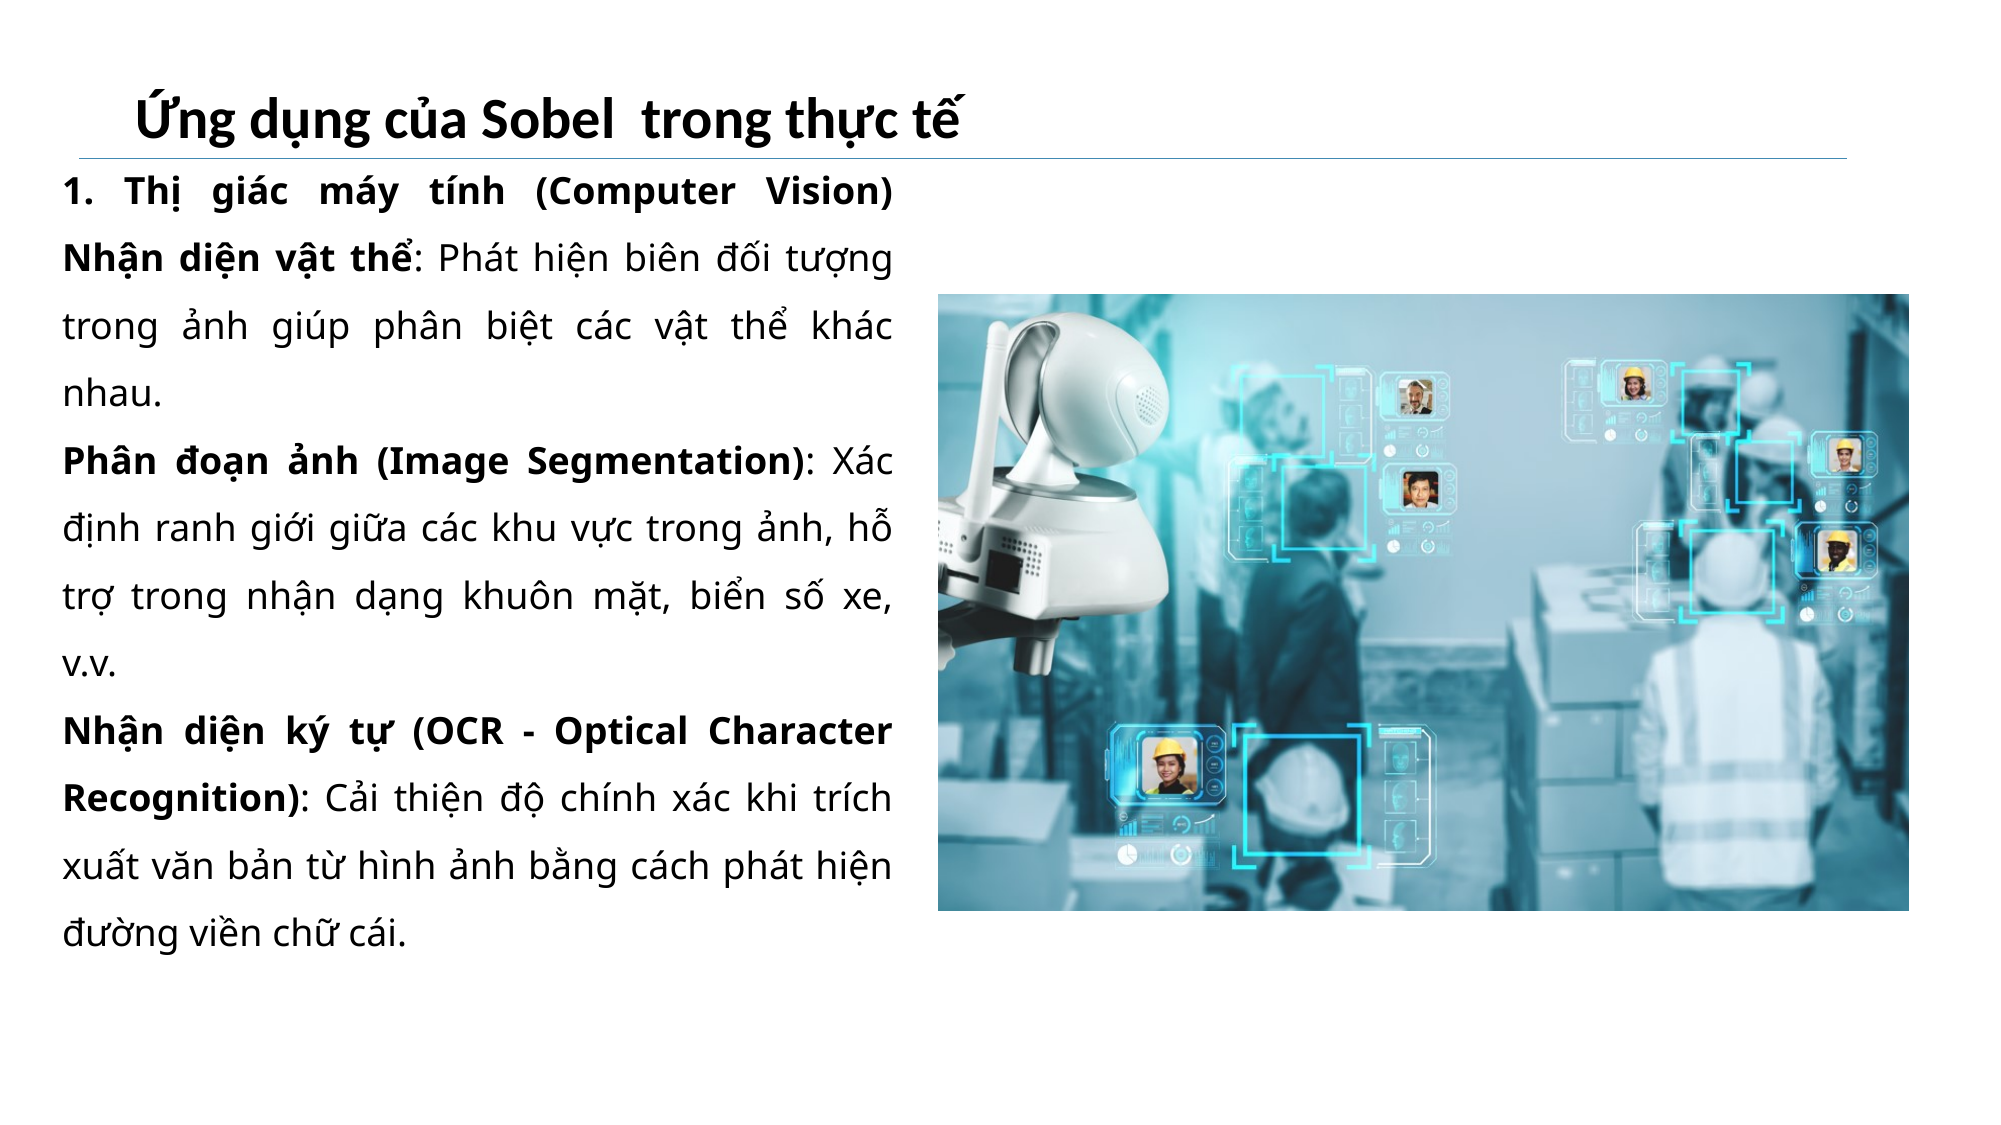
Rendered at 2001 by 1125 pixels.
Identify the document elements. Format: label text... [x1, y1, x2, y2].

picture [938, 294, 1909, 911]
title 1. Thị giác máy tính (Computer Vision) Nhận diện vật thể: Phát hiện biên đối tượng trong ảnh giúp phân biệt các vật thể khác nhau. Phân đoạn ảnh (Image Segmentation): Xác định ranh giới giữa các khu vực trong ảnh, hỗ trợ trong nhận dạng khuôn mặt, biển số xe, v.v. Nhận diện ký tự (OCR - Optical Character Recognition): Cải thiện độ chính xác khi trích xuất văn bản từ hình ảnh bằng cách phát hiện đường viền chữ cái. [47, 294, 909, 962]
text_box Ứng dụng của Sobel trong thực tế [120, 72, 1121, 158]
